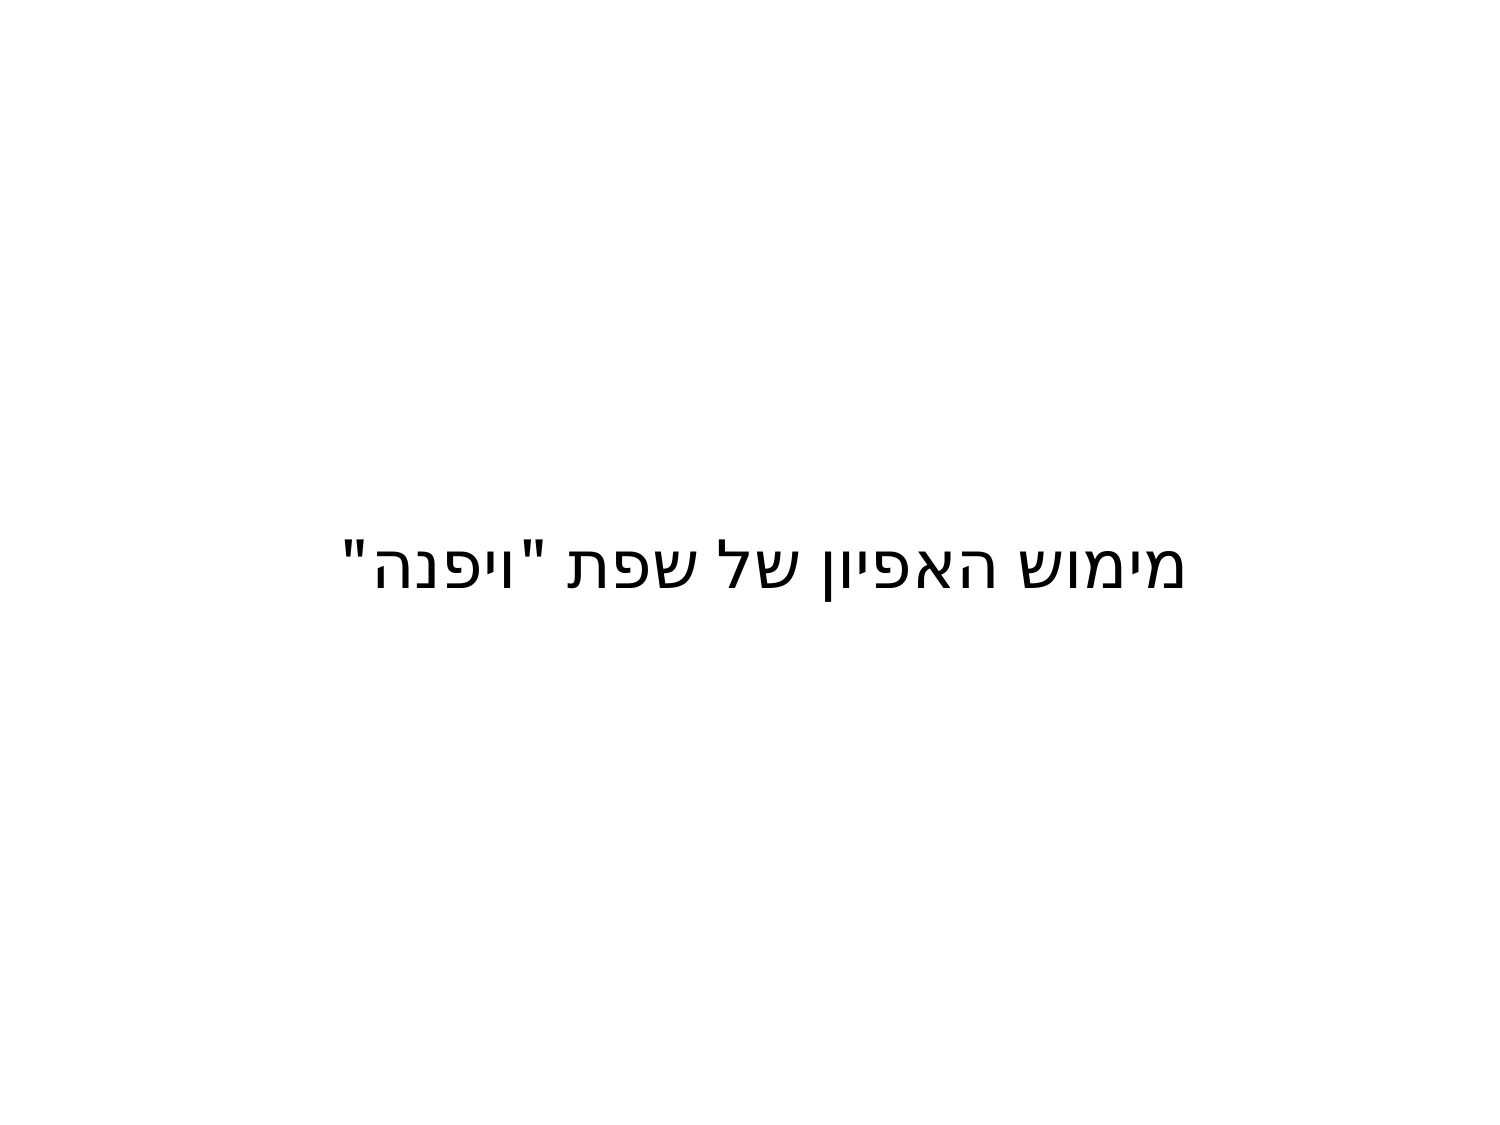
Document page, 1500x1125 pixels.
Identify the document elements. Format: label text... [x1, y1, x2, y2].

title מימוש האפיון של שפת "ויפנה" [88, 468, 1439, 656]
